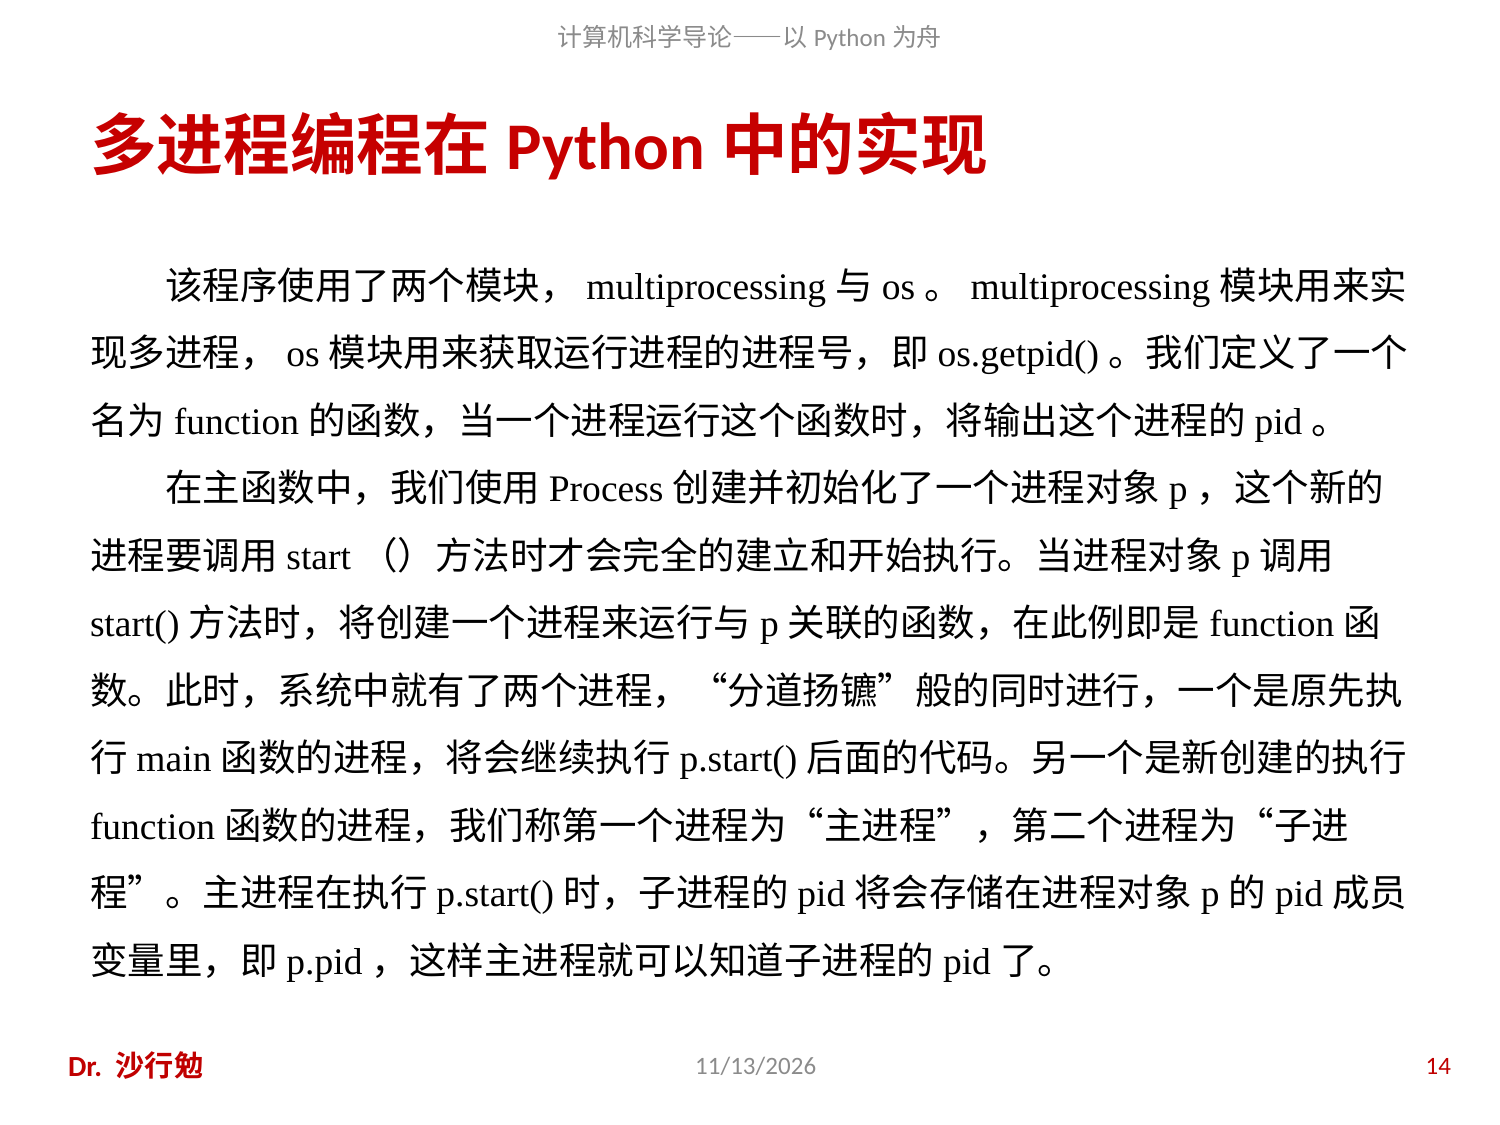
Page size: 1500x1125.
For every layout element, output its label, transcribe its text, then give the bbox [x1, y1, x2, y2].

slide_number 14 [1116, 1035, 1467, 1095]
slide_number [501, 1035, 1010, 1095]
footer Dr. 沙行勉 [53, 1035, 386, 1095]
title 多进程编程在Python中的实现 [75, 90, 1425, 195]
list 该程序使用了两个模块，multiprocessing与os。multiprocessing模块用来实现多进程，os模块用来获取运行进程的进程号，即os.getpid()。我们定义了一个名为function的函数，当一个进程运行这个函数时，将输出这个进程的pid。 在主函数中，我们使用Process创建并初始化了一个进程对象p，这个新的进程要调用start（）方法时才会完全的建立和开始执行。当进程对象p调用start()方法时，将创建一个进程来运行与p关联的函数，在此例即是function函数。此时，系统中就有了两个进程，“分道扬镳”般的同时进行，一个是原先执行main函数的进程，将会继续执行p.start()后面的代码。另一个是新创建的执行function函数的进程，我们称第一个进程为“主进程”，第二个进程为“子进程”。主进程在执行p.start()时，子进程的pid将会存储在进程对象p的pid成员变量里，即p.pid，这样主进程就可以知道子进程的pid了。 [75, 231, 1425, 1005]
